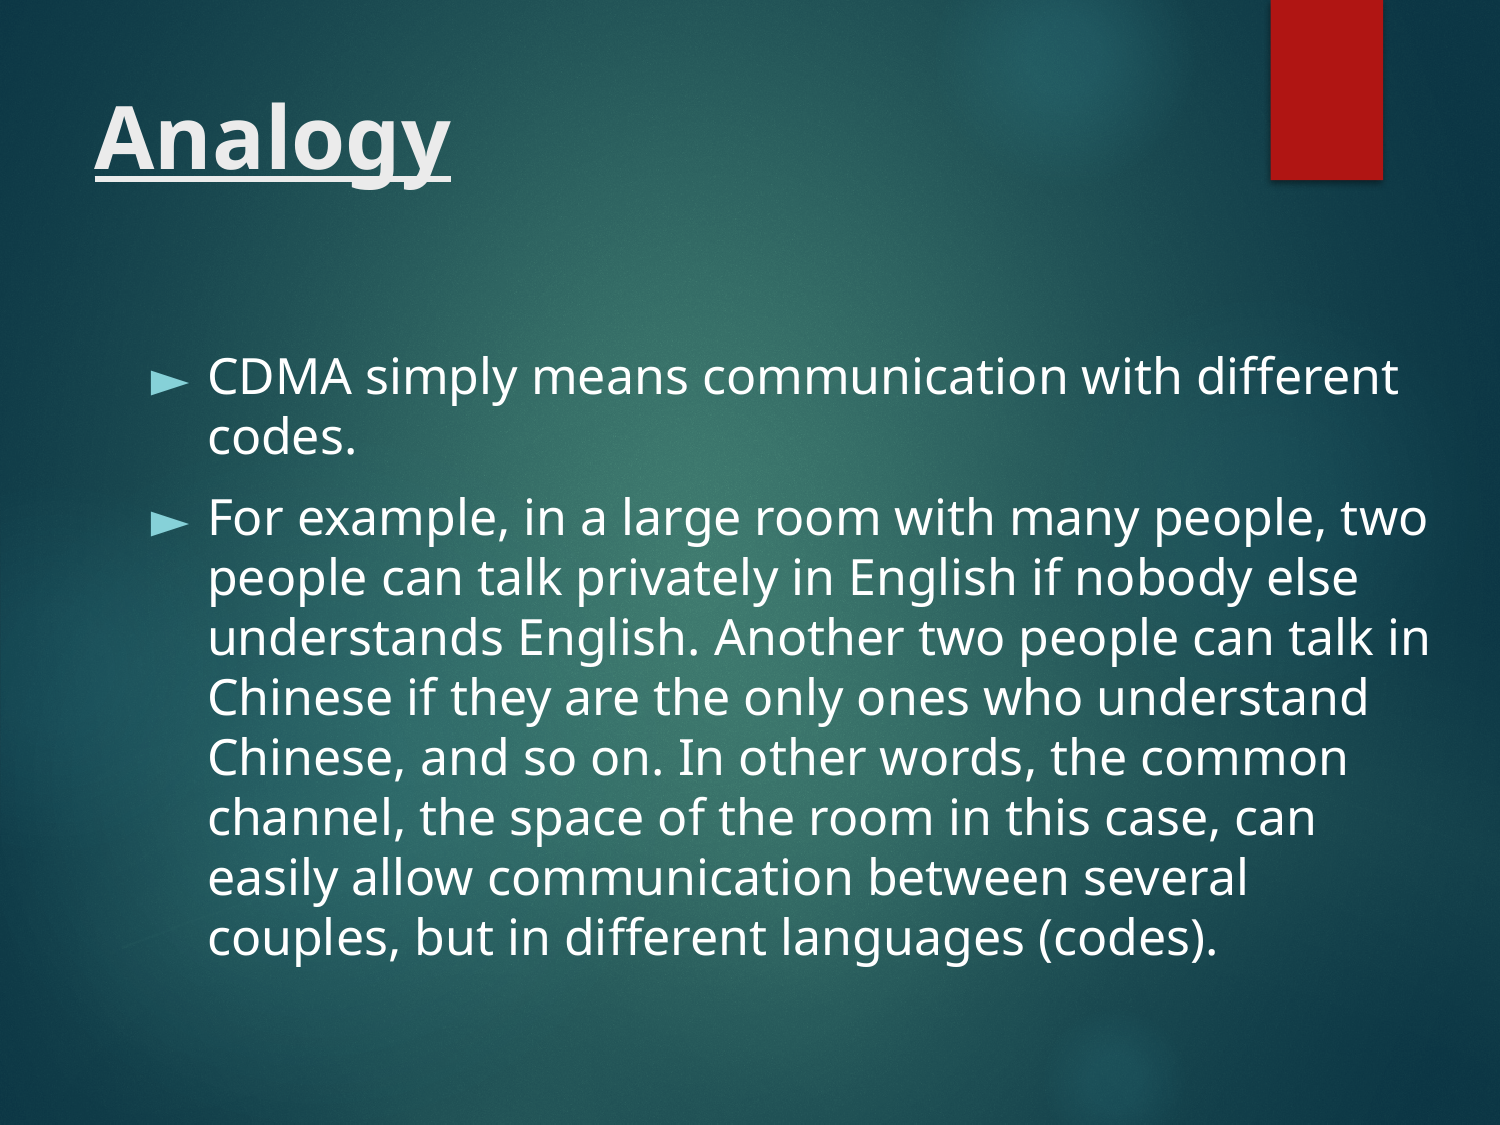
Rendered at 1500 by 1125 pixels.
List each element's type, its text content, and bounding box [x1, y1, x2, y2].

title Analogy [79, 74, 1237, 304]
list CDMA simply means communication with different codes. For example, in a large room with many people, two people can talk privately in English if nobody else understands English. Another two people can talk in Chinese if they are the only ones who understand Chinese, and so on. In other words, the common channel, the space of the room in this case, can easily allow communication between several couples, but in different languages (codes). [135, 336, 1463, 1025]
picture [0, 0, 1500, 1125]
